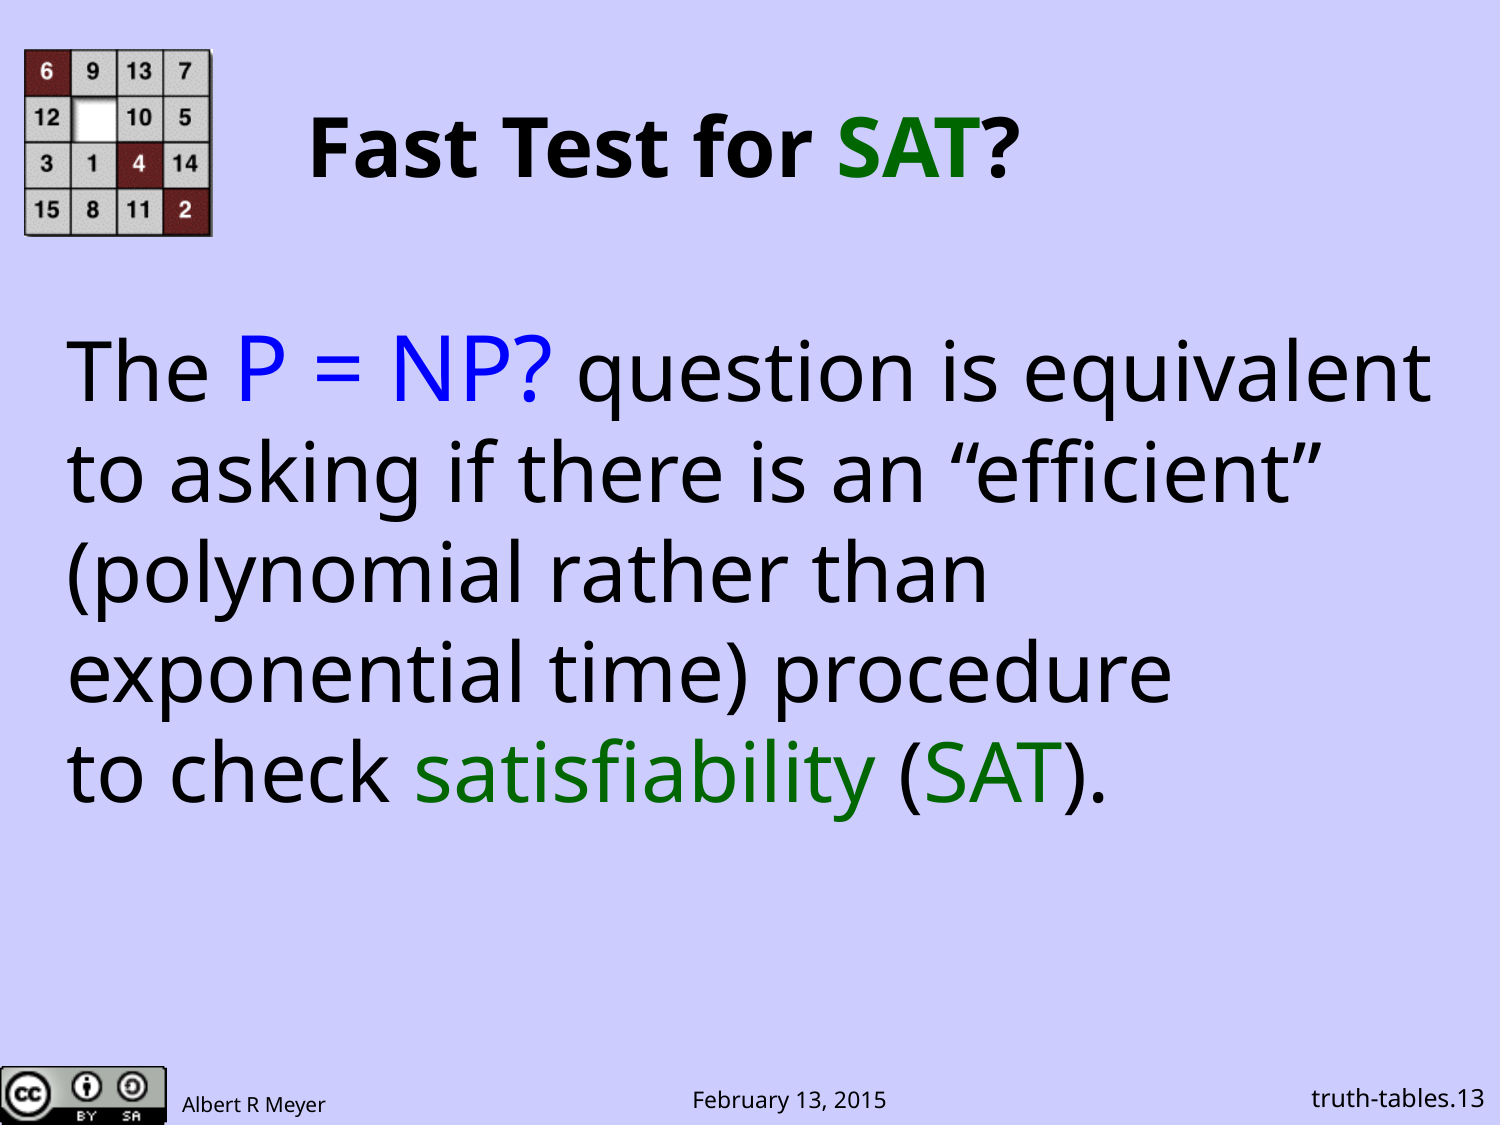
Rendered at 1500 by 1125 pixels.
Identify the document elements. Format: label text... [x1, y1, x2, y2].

title Fast Test for SAT? [291, 41, 1494, 247]
picture [0, 1066, 167, 1125]
text_box The P = NP? question is equivalent to asking if there is an “efficient” (polynomial rather than exponential time) procedure to check satisfiability (SAT). [51, 302, 1449, 827]
slide_number truth-tables.13 [1289, 1074, 1500, 1121]
picture [24, 49, 213, 237]
